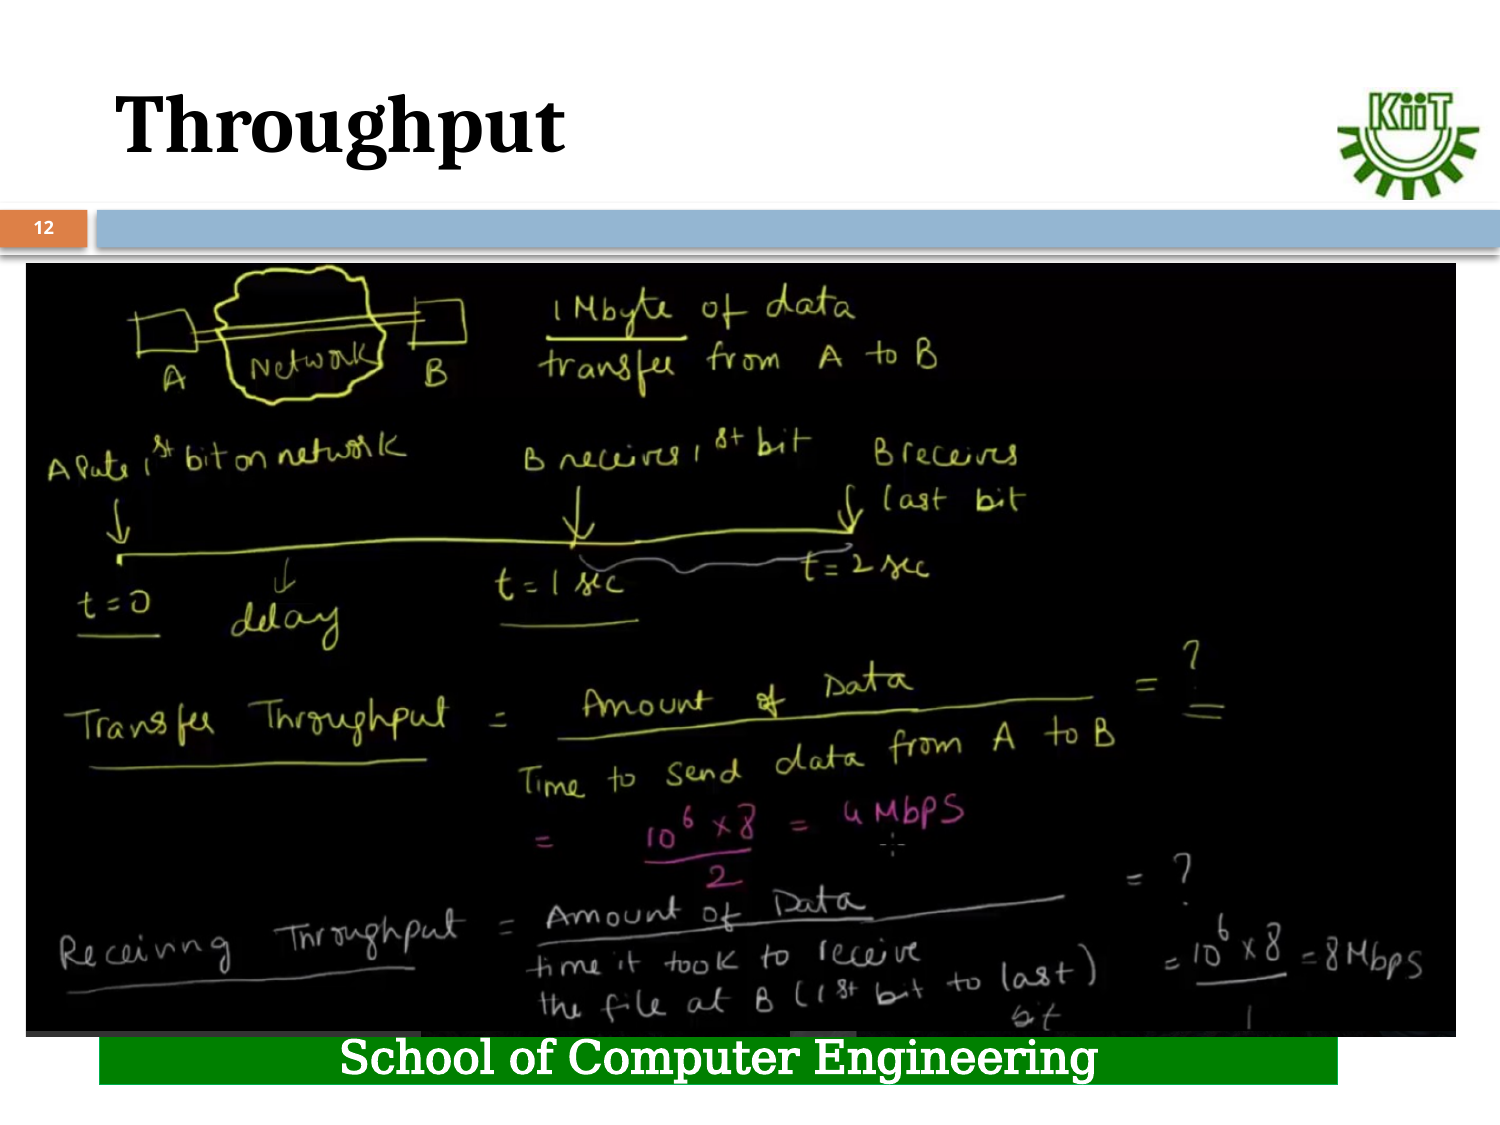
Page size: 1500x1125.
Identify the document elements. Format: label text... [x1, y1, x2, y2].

footer School of Computer Engineering [99, 1047, 1338, 1085]
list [25, 262, 1457, 1037]
picture [1337, 87, 1491, 201]
title Throughput [100, 37, 1439, 201]
slide_number 12 [0, 208, 88, 249]
